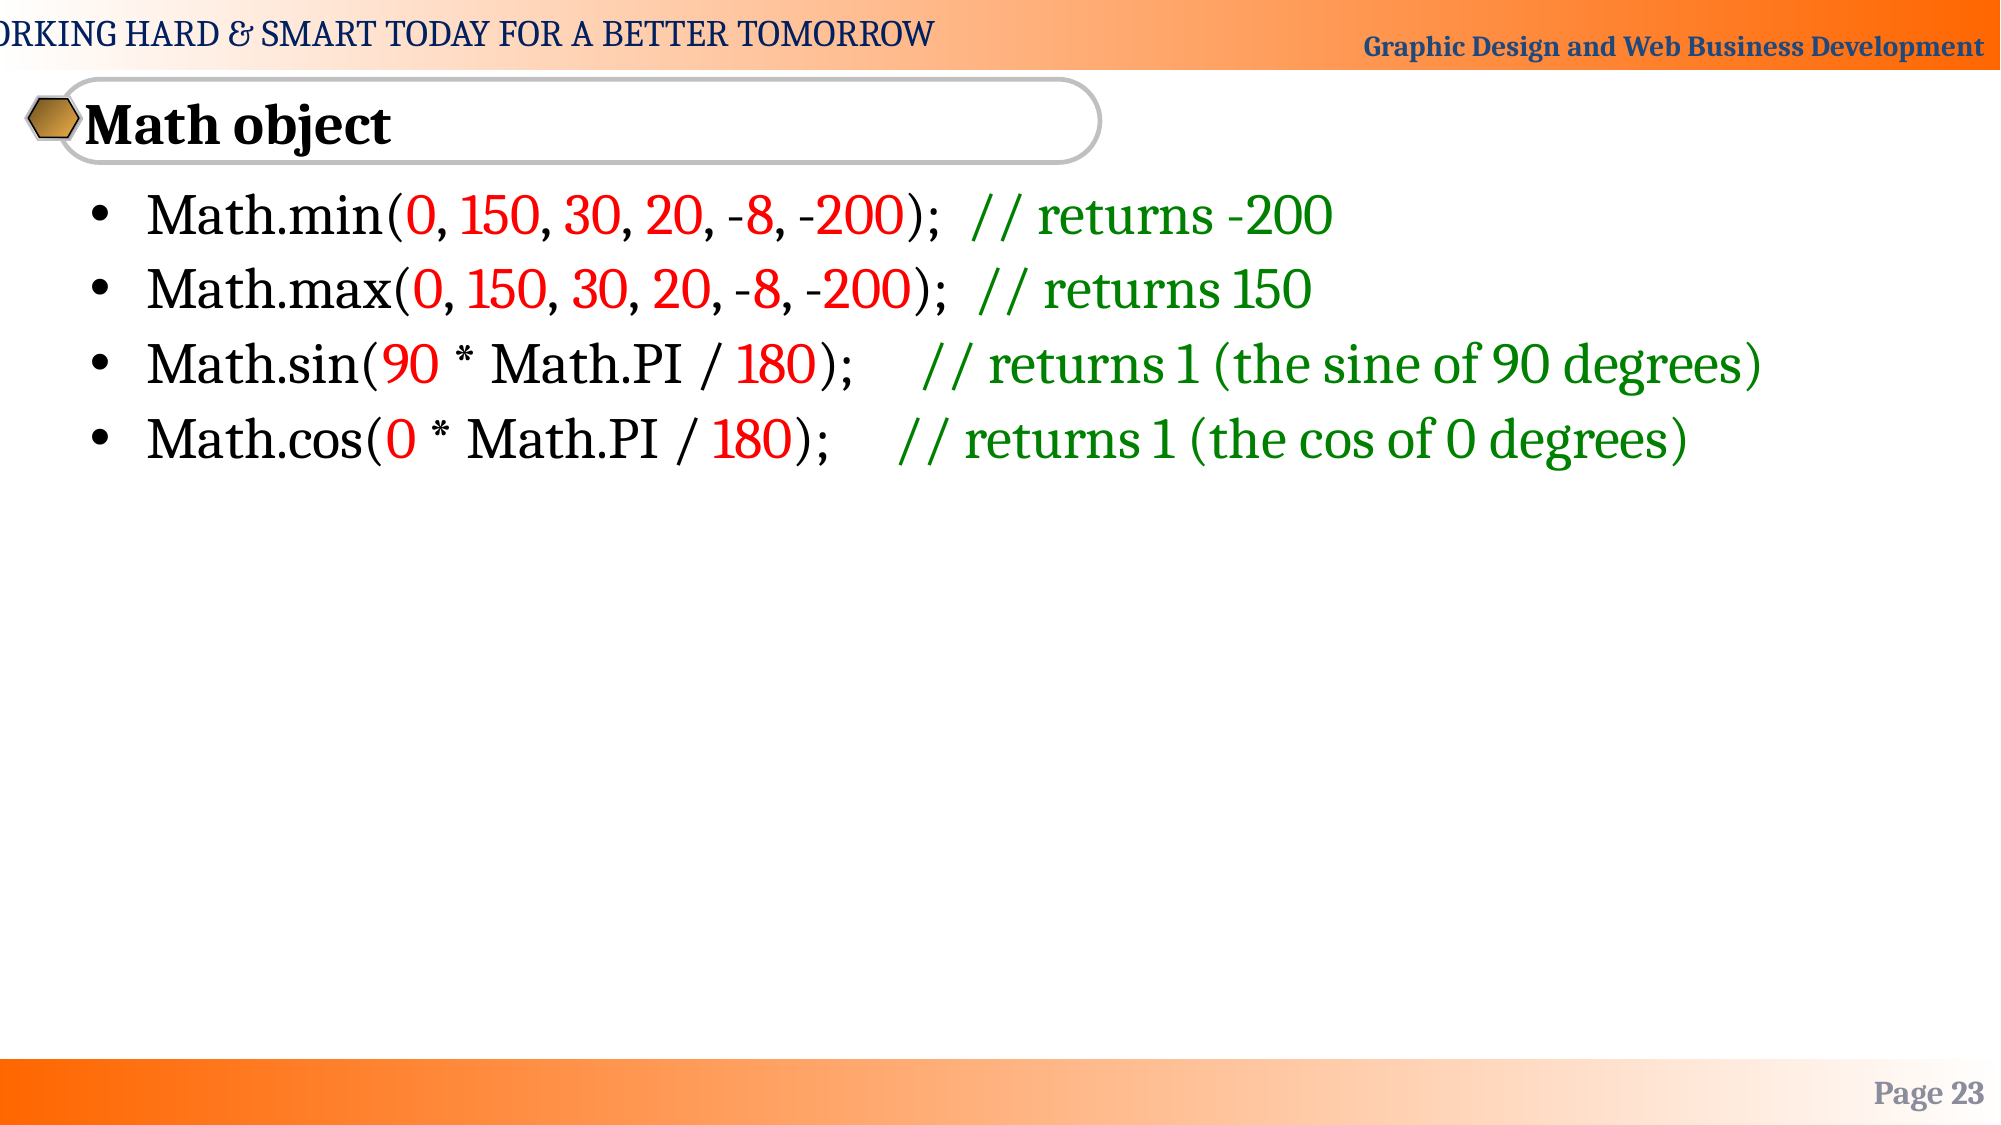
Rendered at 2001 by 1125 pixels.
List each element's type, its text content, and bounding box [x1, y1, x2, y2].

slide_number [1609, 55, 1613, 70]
slide_number Page 23 [1533, 1060, 2000, 1121]
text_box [24, 78, 1101, 163]
slide_number Page 2 [1609, 0, 1613, 36]
text_box Math.min(0, 150, 30, 20, -8, -200); // returns -200 Math.max(0, 150, 30, 20, -8, -200); // returns 150 Math.sin(90 * Math.PI / 180); // returns 1 (the sine of 90 degrees) Math.cos(0 * Math.PI / 180); // returns 1 (the cos of 0 degrees) [74, 176, 1950, 1038]
